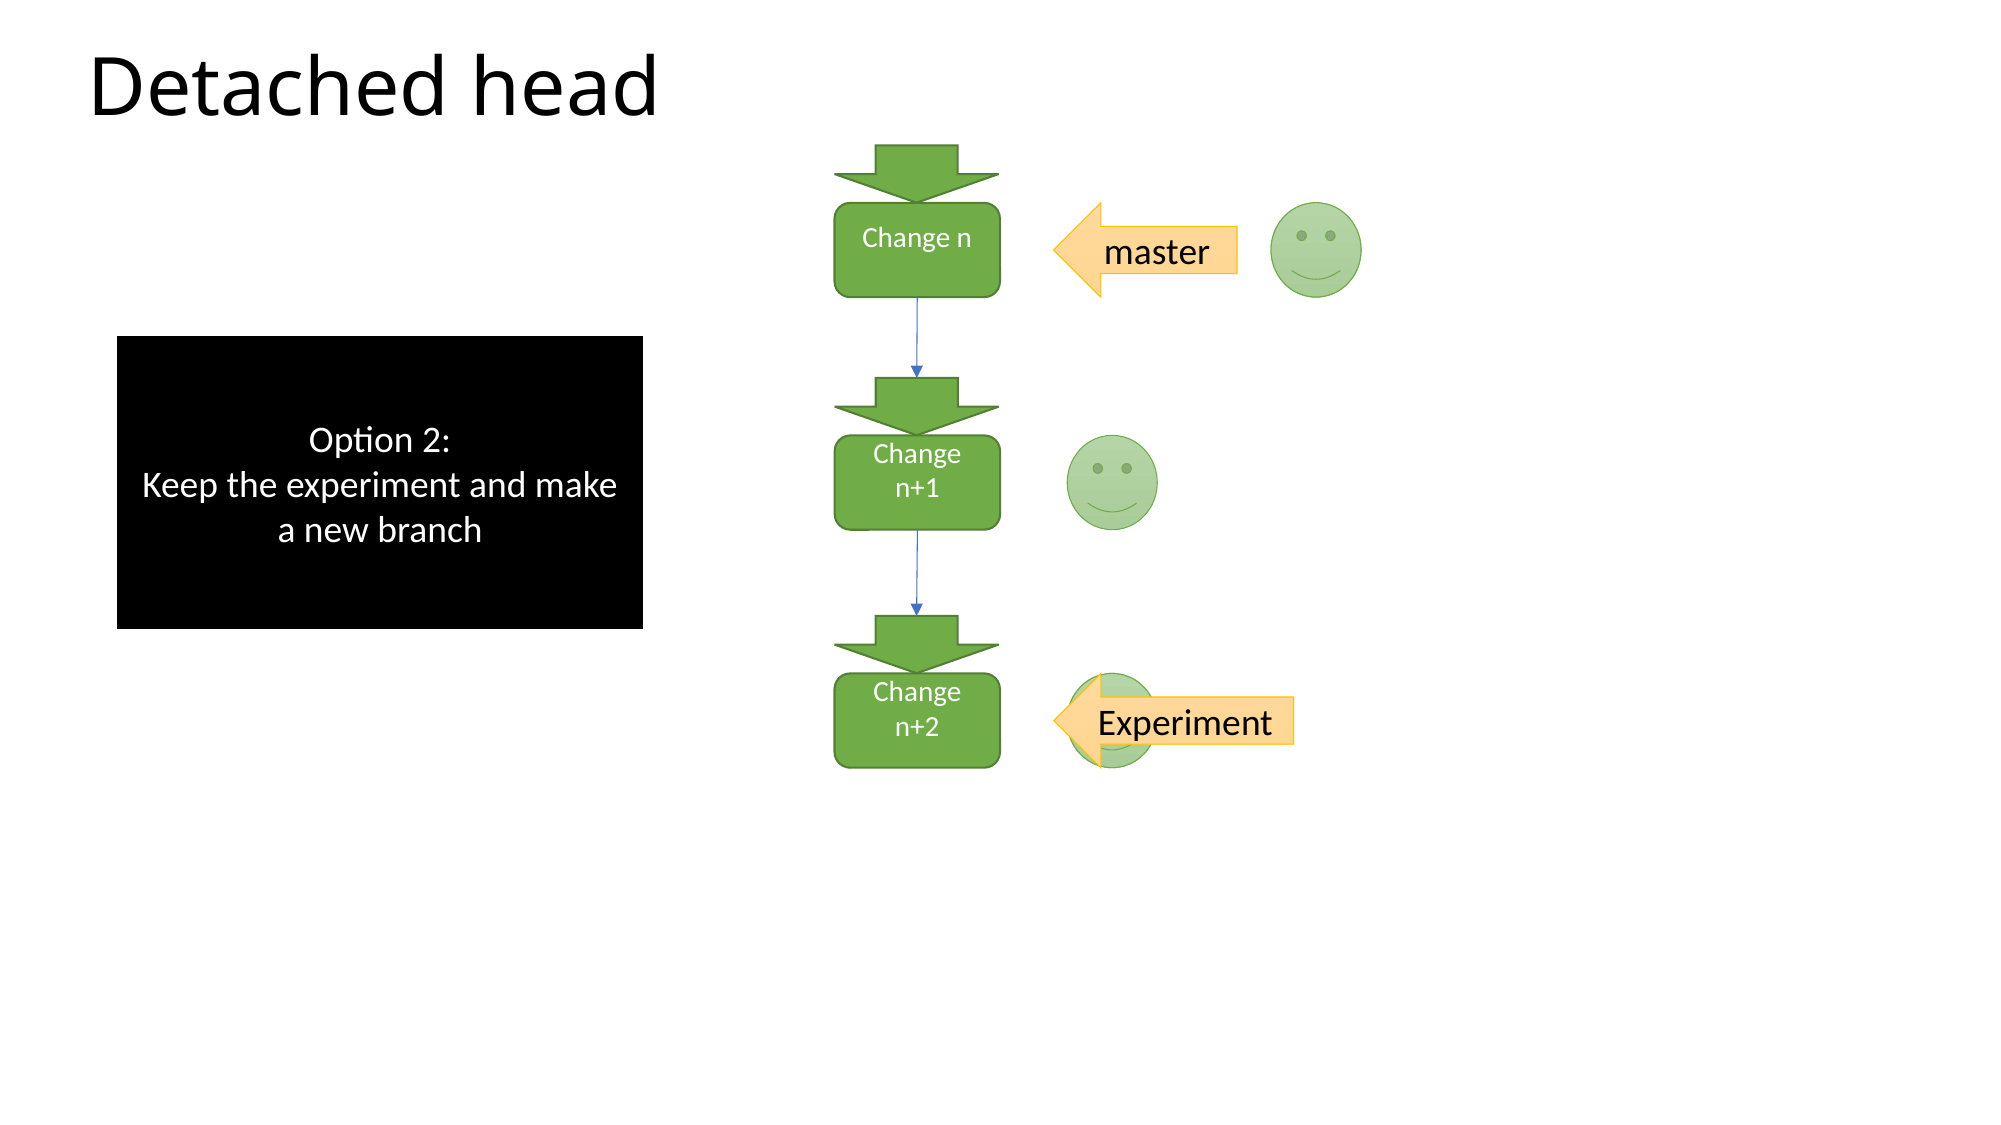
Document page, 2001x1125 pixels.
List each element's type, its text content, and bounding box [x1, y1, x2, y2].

text_box [1069, 738, 1097, 766]
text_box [834, 377, 1001, 530]
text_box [834, 615, 1000, 768]
text_box [1102, 672, 1152, 696]
text_box [1069, 675, 1097, 703]
text_box [1102, 745, 1152, 769]
text_box Option 2: Keep the experiment and make a new branch [117, 336, 643, 629]
text_box [1066, 434, 1158, 531]
text_box Experiment [1052, 672, 1295, 770]
text_box [1270, 202, 1362, 298]
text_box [834, 145, 1000, 298]
title Detached head [72, 34, 688, 146]
text_box master [1052, 201, 1238, 299]
